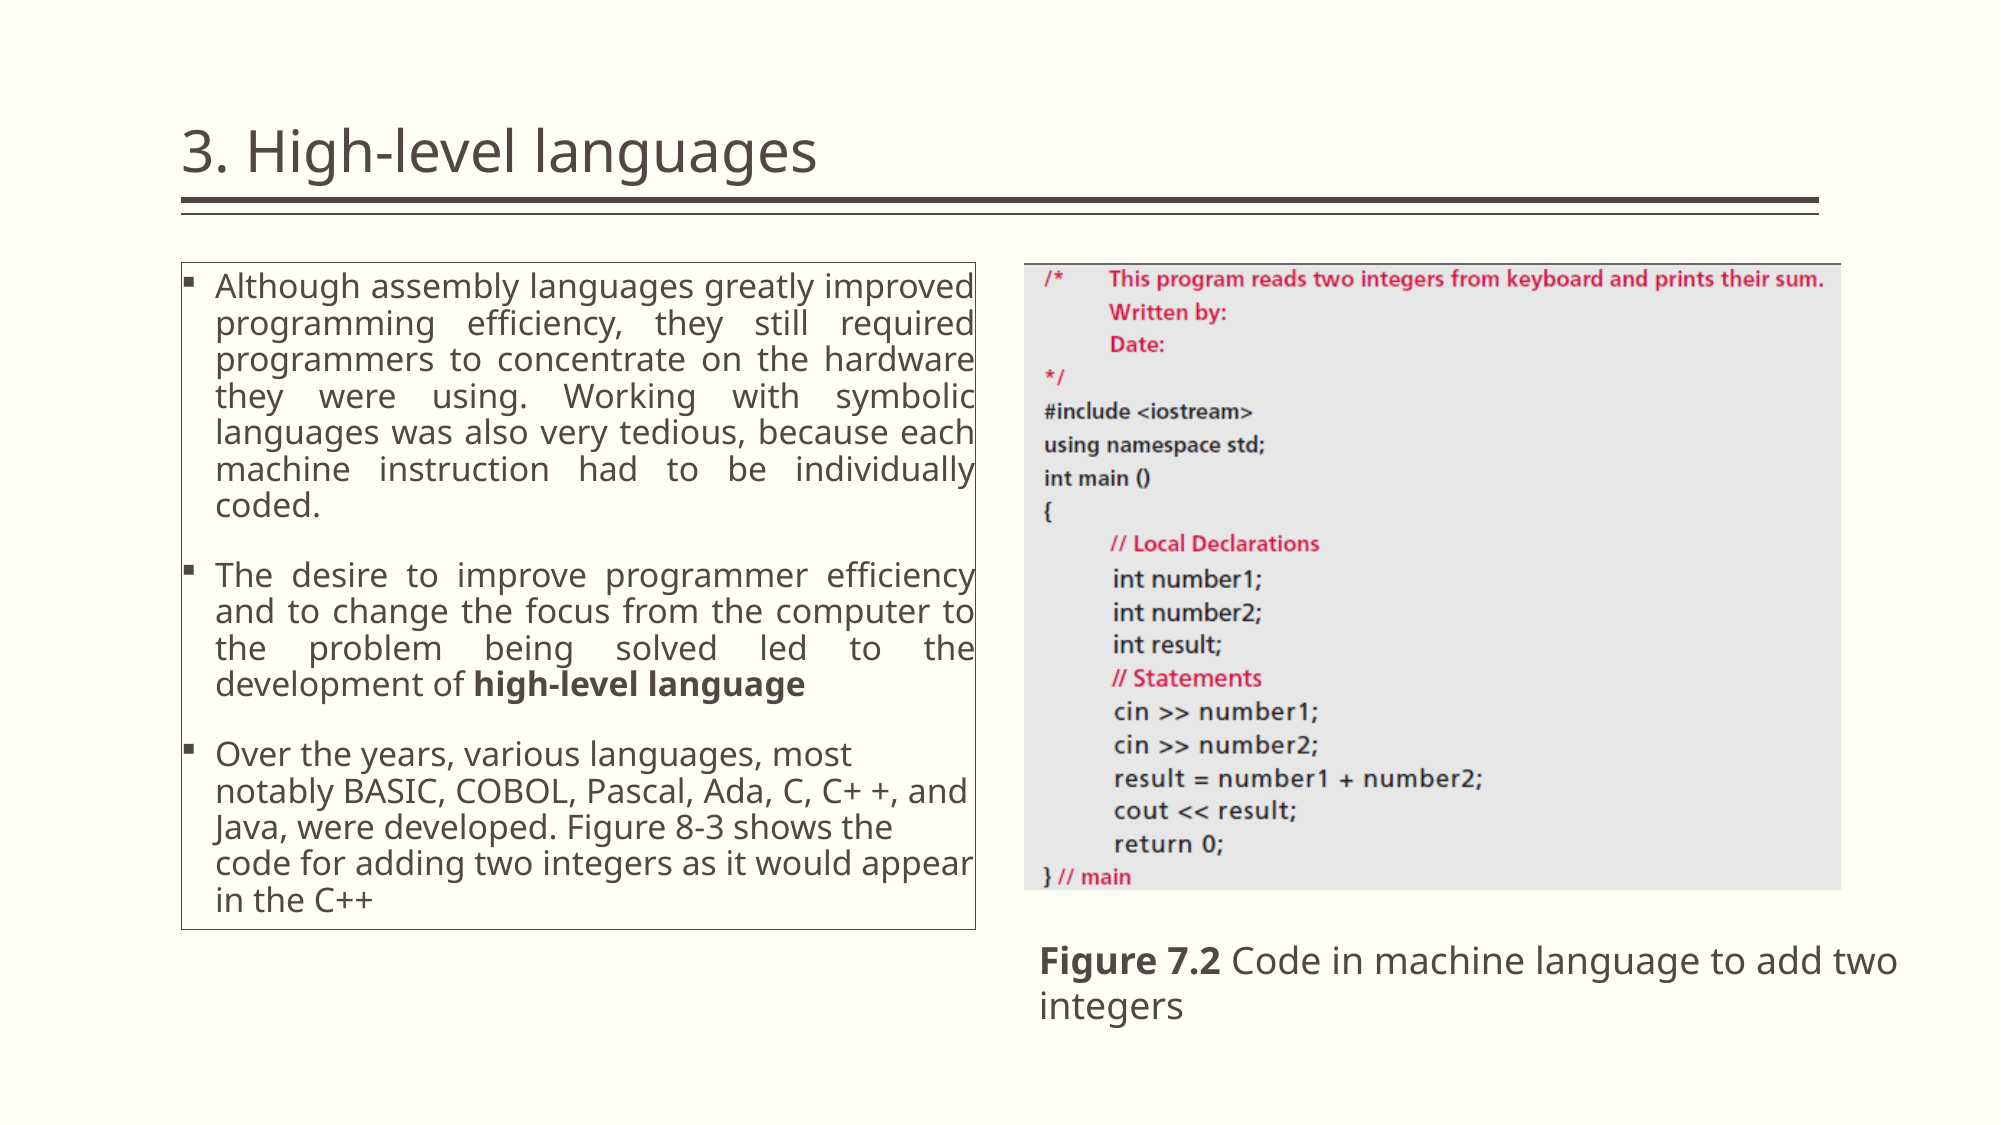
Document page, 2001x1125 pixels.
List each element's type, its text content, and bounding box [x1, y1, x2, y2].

list Although assembly languages greatly improved programming efficiency, they still required programmers to concentrate on the hardware they were using. Working with symbolic languages was also very tedious, because each machine instruction had to be individually coded. The desire to improve programmer efficiency and to change the focus from the computer to the problem being solved led to the development of high-level language Over the years, various languages, most notably BASIC, COBOL, Pascal, Ada, C, C+ +, and Java, were developed. Figure 8-3 shows the code for adding two integers as it would appear in the C++ [181, 262, 976, 930]
picture [1023, 262, 1842, 890]
title 3. High-level languages [181, 12, 1819, 193]
text_box Figure 7.2 Code in machine language to add two integers [1023, 929, 1915, 1035]
